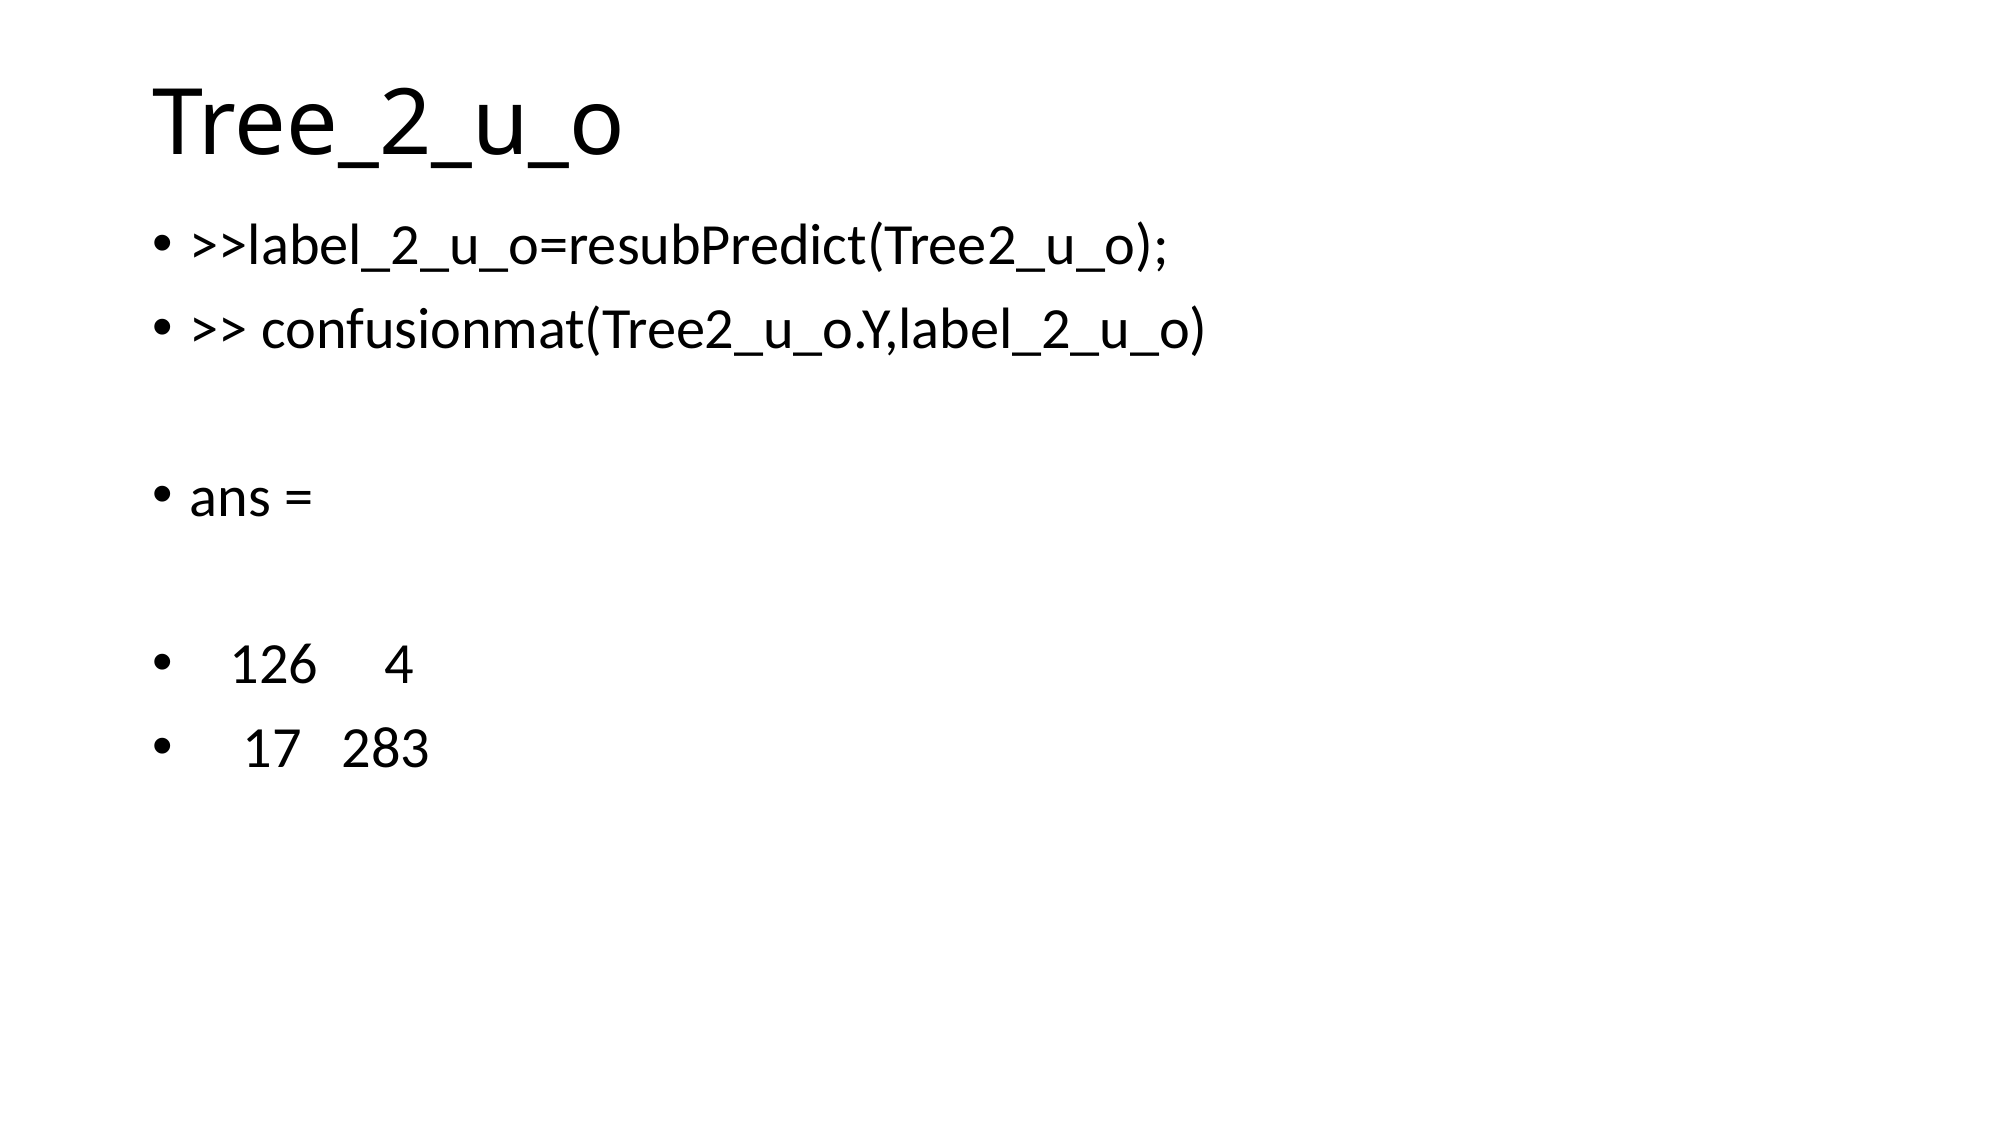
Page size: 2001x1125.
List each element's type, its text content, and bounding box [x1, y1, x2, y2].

title Tree_2_u_o [137, 59, 1863, 190]
list >>label_2_u_o=resubPredict(Tree2_u_o); >> confusionmat(Tree2_u_o.Y,label_2_u_o) ans = 126 4 17 283 [137, 206, 1863, 1066]
